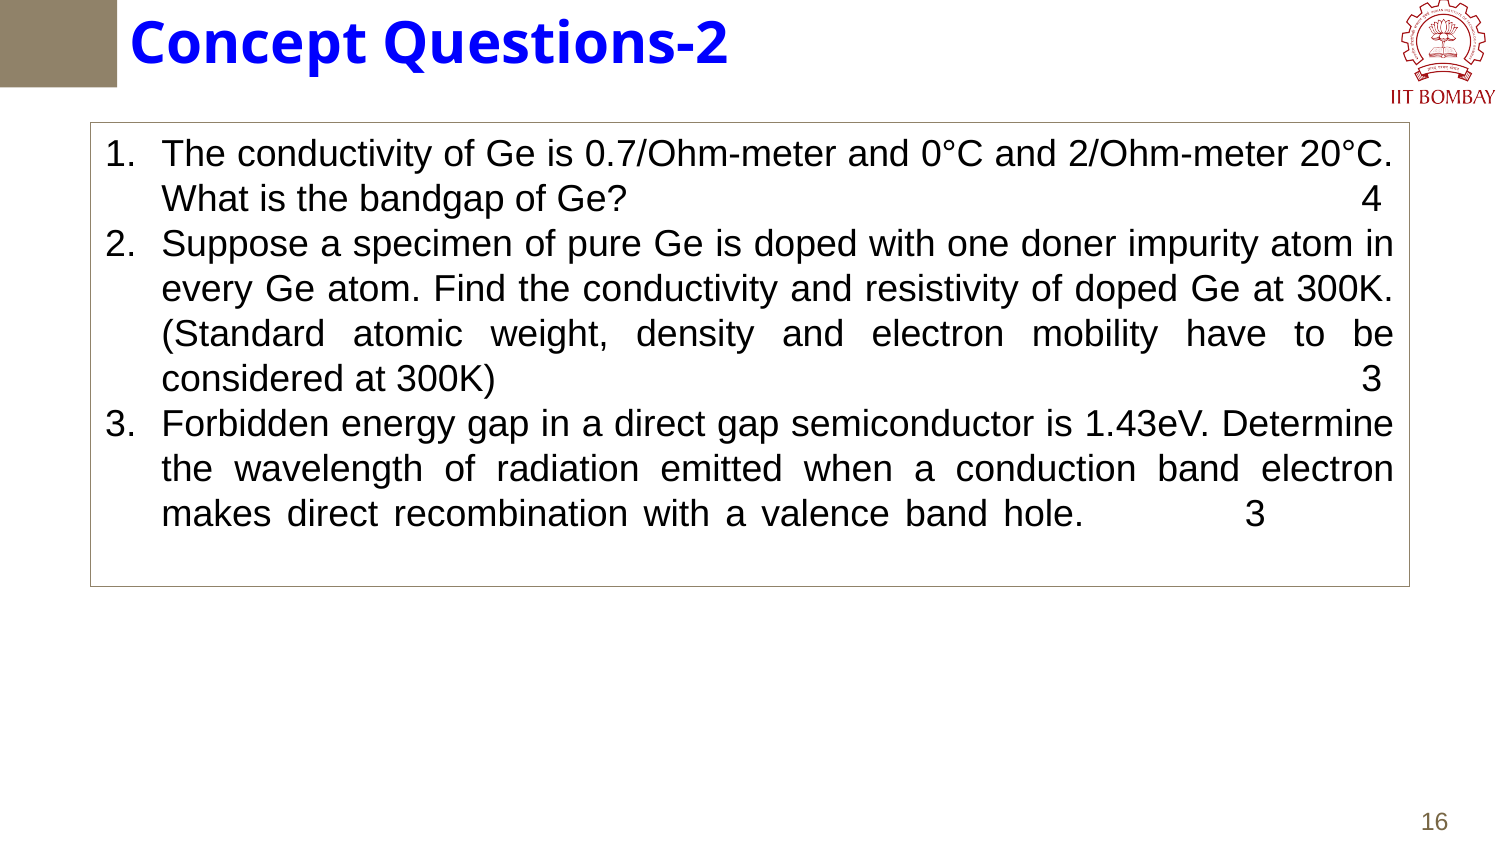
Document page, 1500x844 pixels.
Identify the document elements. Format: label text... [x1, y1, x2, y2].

picture [1390, 0, 1496, 104]
text_box 16 [1406, 798, 1500, 843]
text_box Concept Questions-2 [118, 0, 744, 83]
text_box [0, 0, 118, 88]
